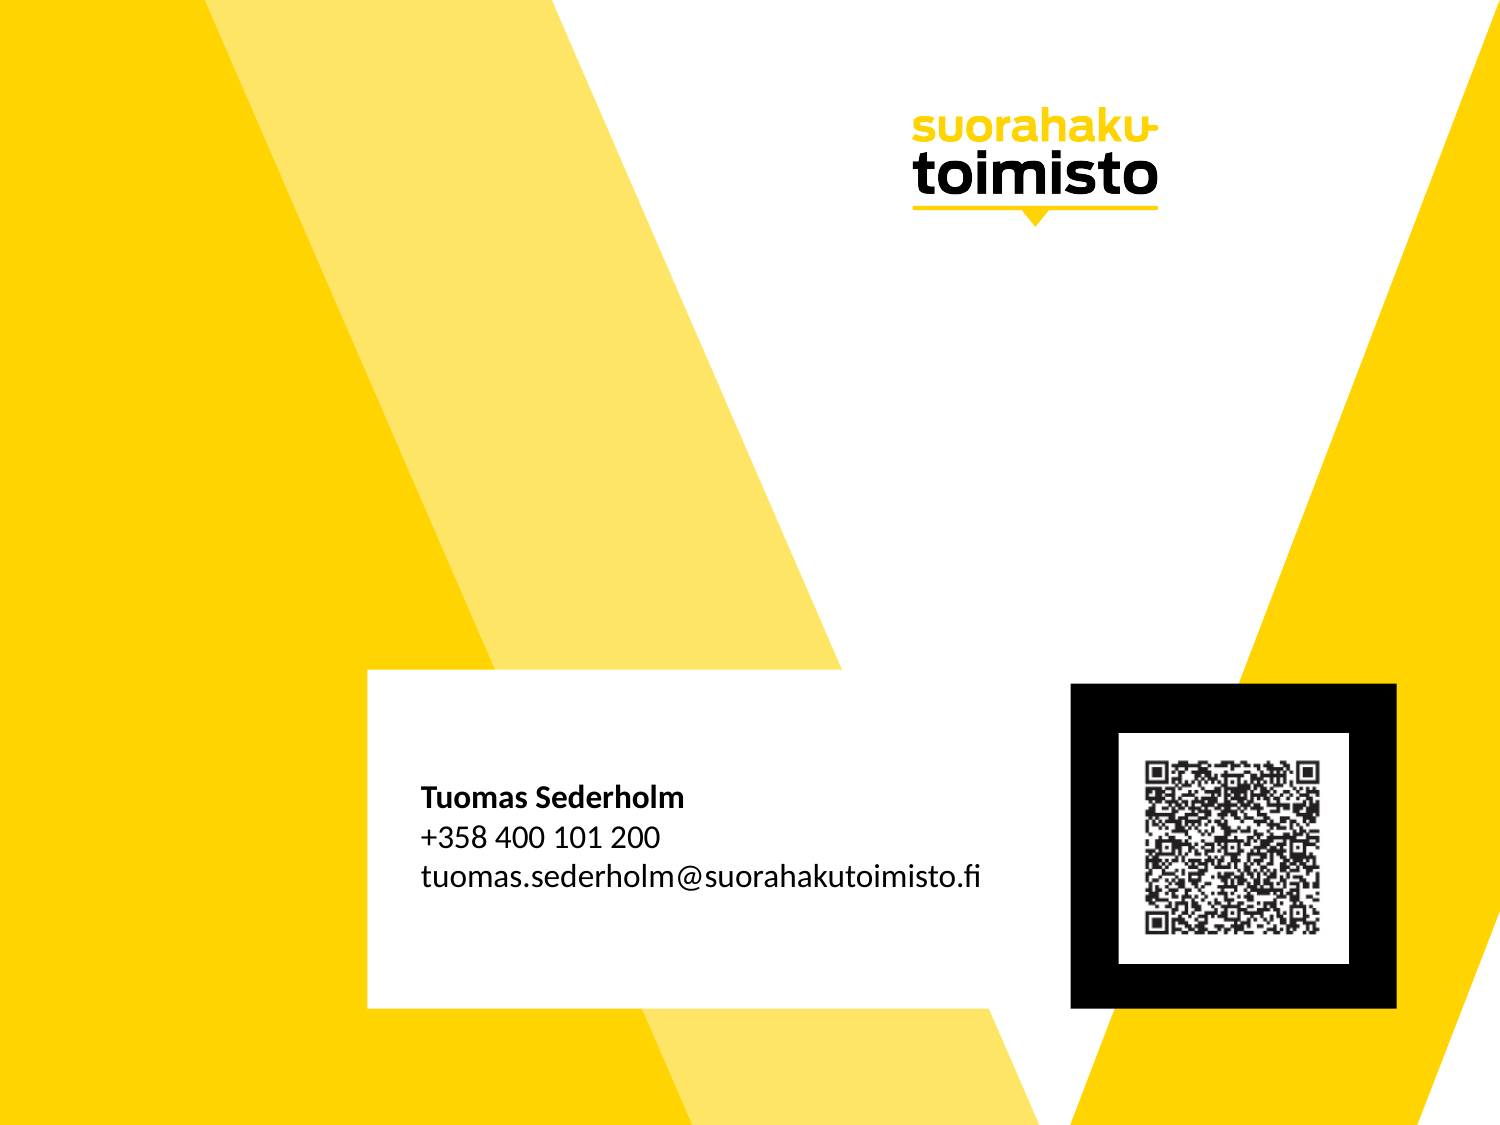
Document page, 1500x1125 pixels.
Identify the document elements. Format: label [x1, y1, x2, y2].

picture [909, 97, 1161, 237]
picture [1118, 733, 1349, 964]
text_box [0, 0, 1500, 1125]
